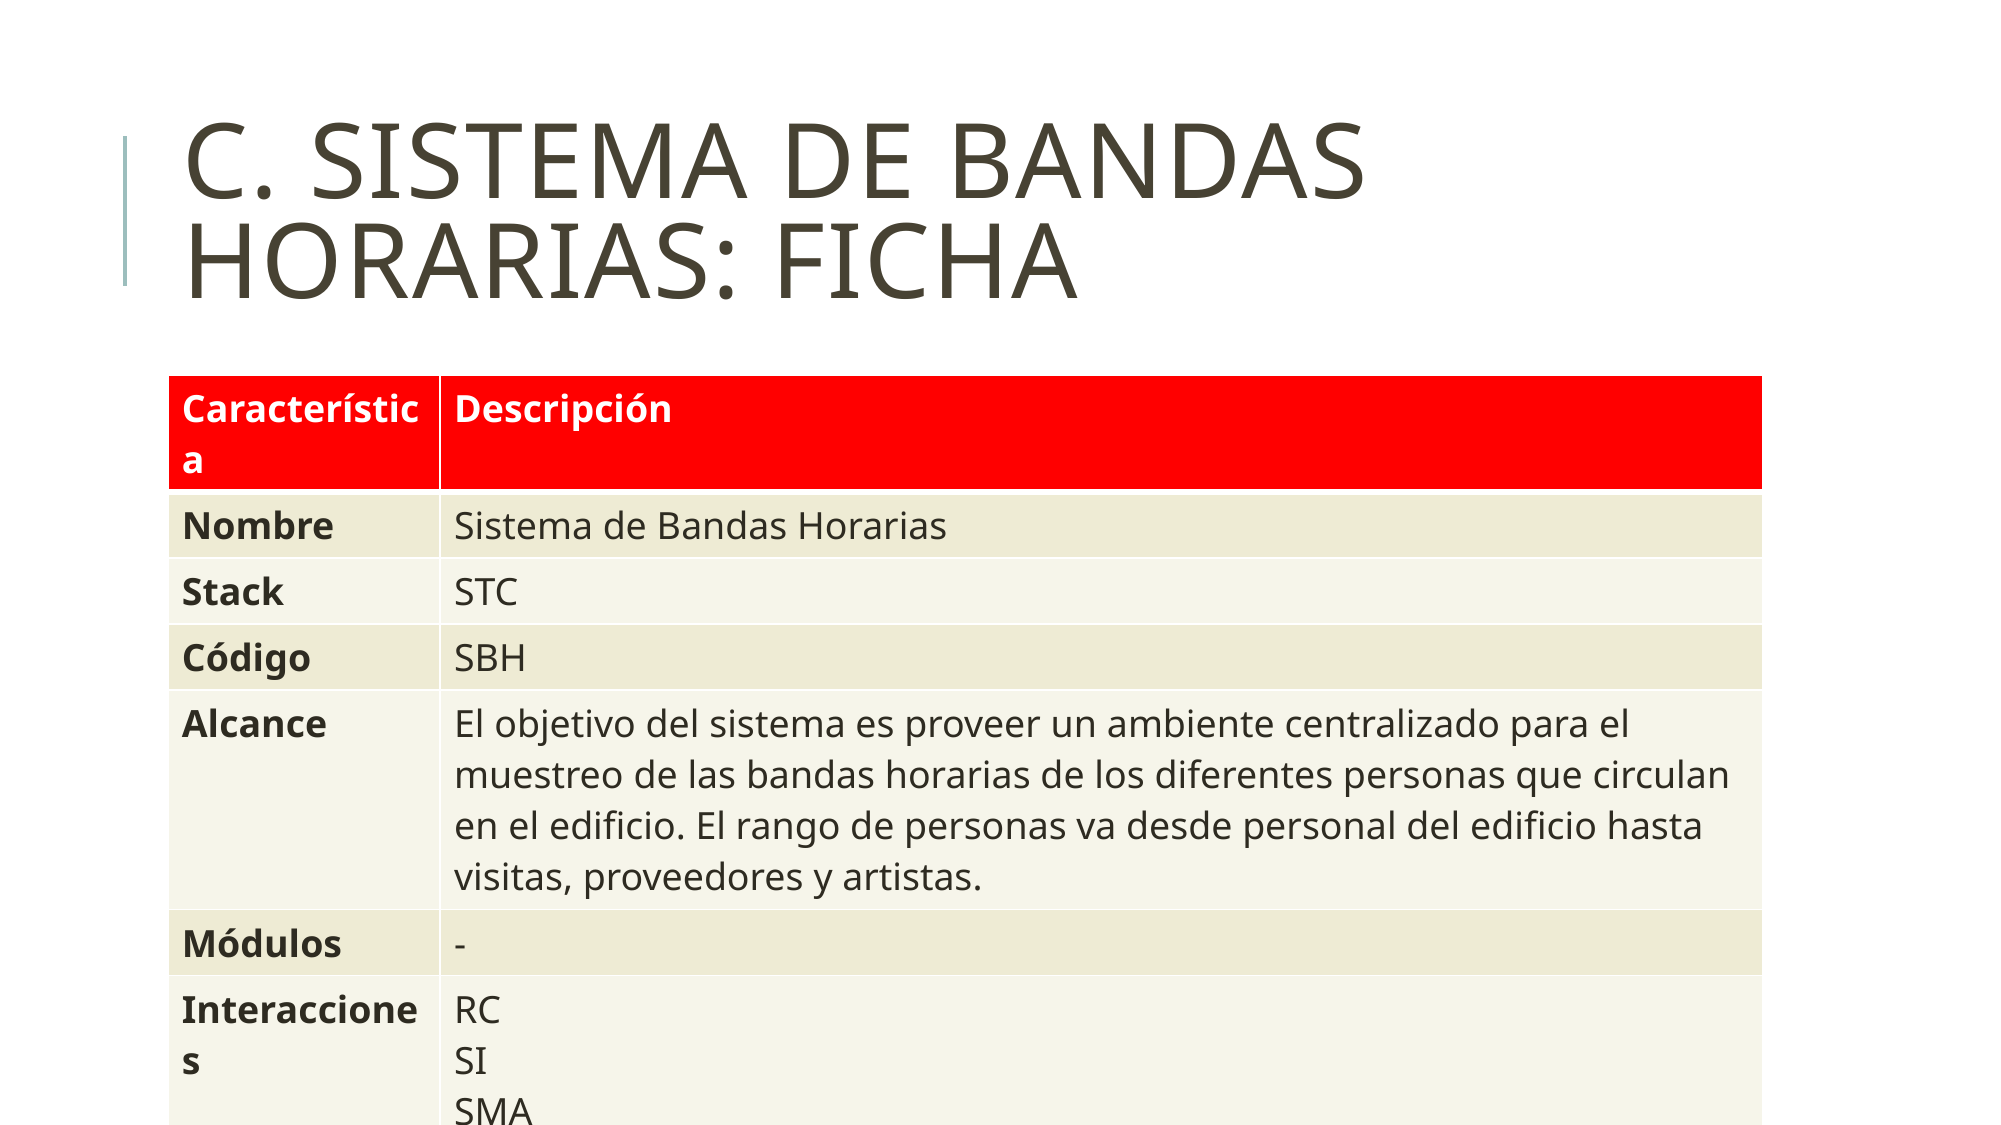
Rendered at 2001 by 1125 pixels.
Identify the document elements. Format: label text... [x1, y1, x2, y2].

title c. Sistema de bandas horarias: Ficha [168, 96, 1763, 342]
table_header Descripción [441, 376, 1762, 489]
table_cell SBH [441, 625, 1762, 689]
table_cell Stack [169, 559, 439, 623]
table_cell Sistema de Bandas Horarias [441, 495, 1762, 557]
table_cell RC SI SMA [441, 976, 1762, 1125]
table_cell El objetivo del sistema es proveer un ambiente centralizado para el muestreo de las bandas horarias de los diferentes personas que circulan en el edificio. El rango de personas va desde personal del edificio hasta visitas, proveedores y artistas. [441, 691, 1762, 909]
table_cell Código [169, 625, 439, 689]
table_cell Nombre [169, 495, 439, 557]
table_cell - [441, 910, 1762, 975]
table_cell Interacciones [169, 976, 439, 1125]
table_cell STC [441, 559, 1762, 623]
table_cell Módulos [169, 910, 439, 975]
table_cell Alcance [169, 691, 439, 909]
table_header Característica [169, 376, 439, 489]
